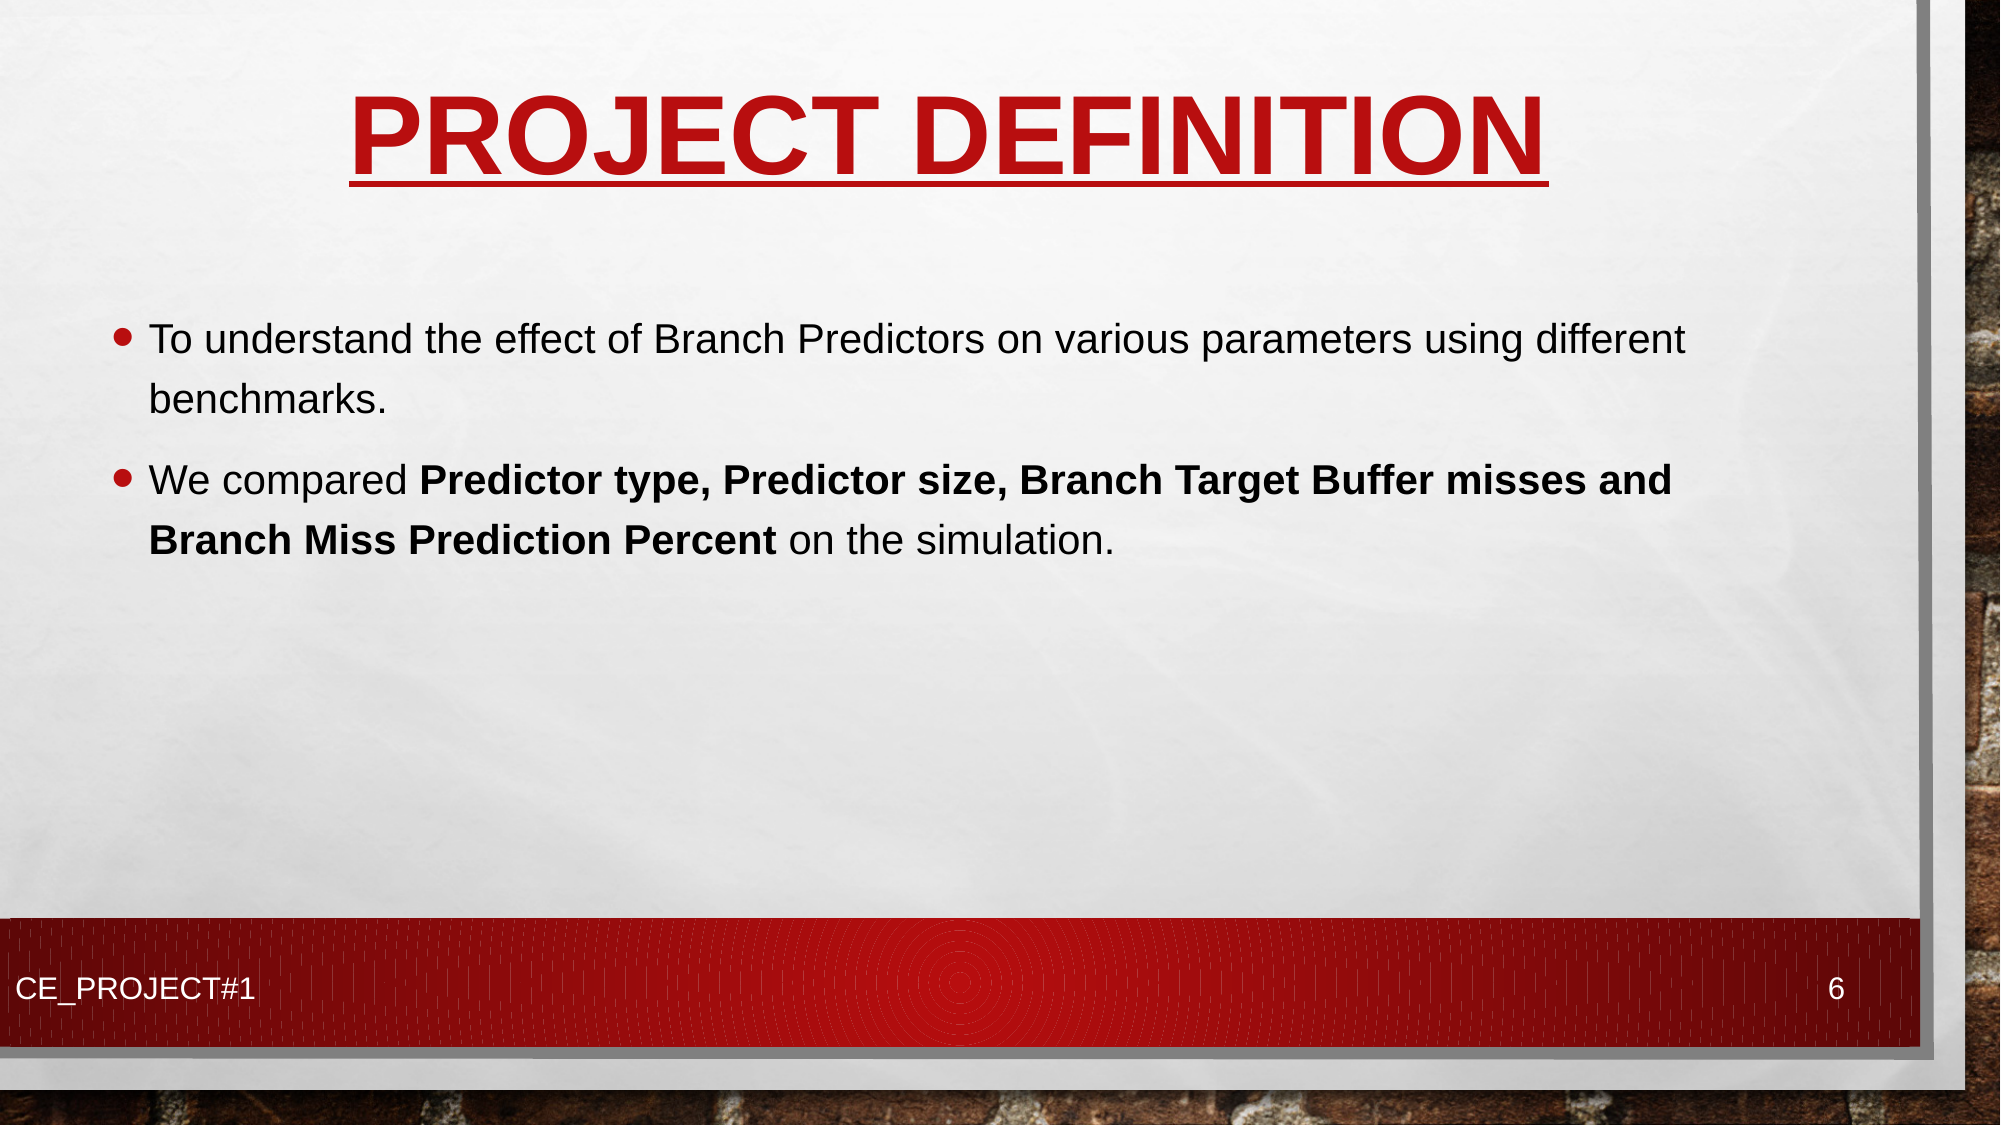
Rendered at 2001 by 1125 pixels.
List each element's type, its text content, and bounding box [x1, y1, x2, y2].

slide_number 6 [1762, 946, 1912, 1029]
picture [0, 0, 2000, 1125]
footer CE_PROJECT#1 [0, 946, 903, 1029]
title Project Definition [95, 43, 1802, 160]
list To understand the effect of Branch Predictors on various parameters using different benchmarks. We compared Predictor type, Predictor size, Branch Target Buffer misses and Branch Miss Prediction Percent on the simulation. [95, 160, 1802, 704]
